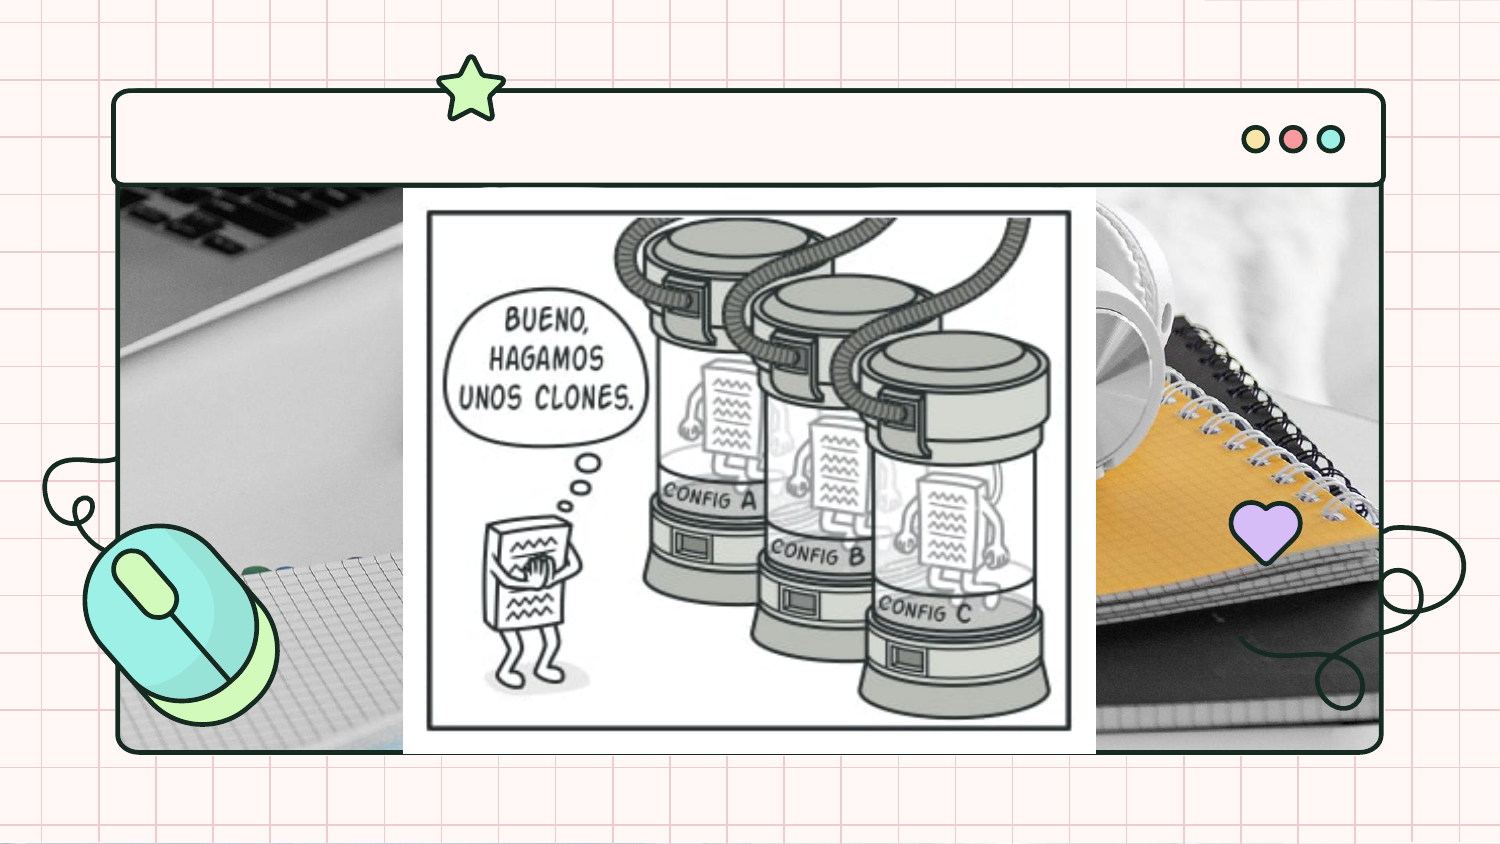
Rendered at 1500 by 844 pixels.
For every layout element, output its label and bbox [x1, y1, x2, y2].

picture [1320, 660, 1360, 706]
text_box [69, 429, 260, 734]
picture [121, 187, 1378, 754]
